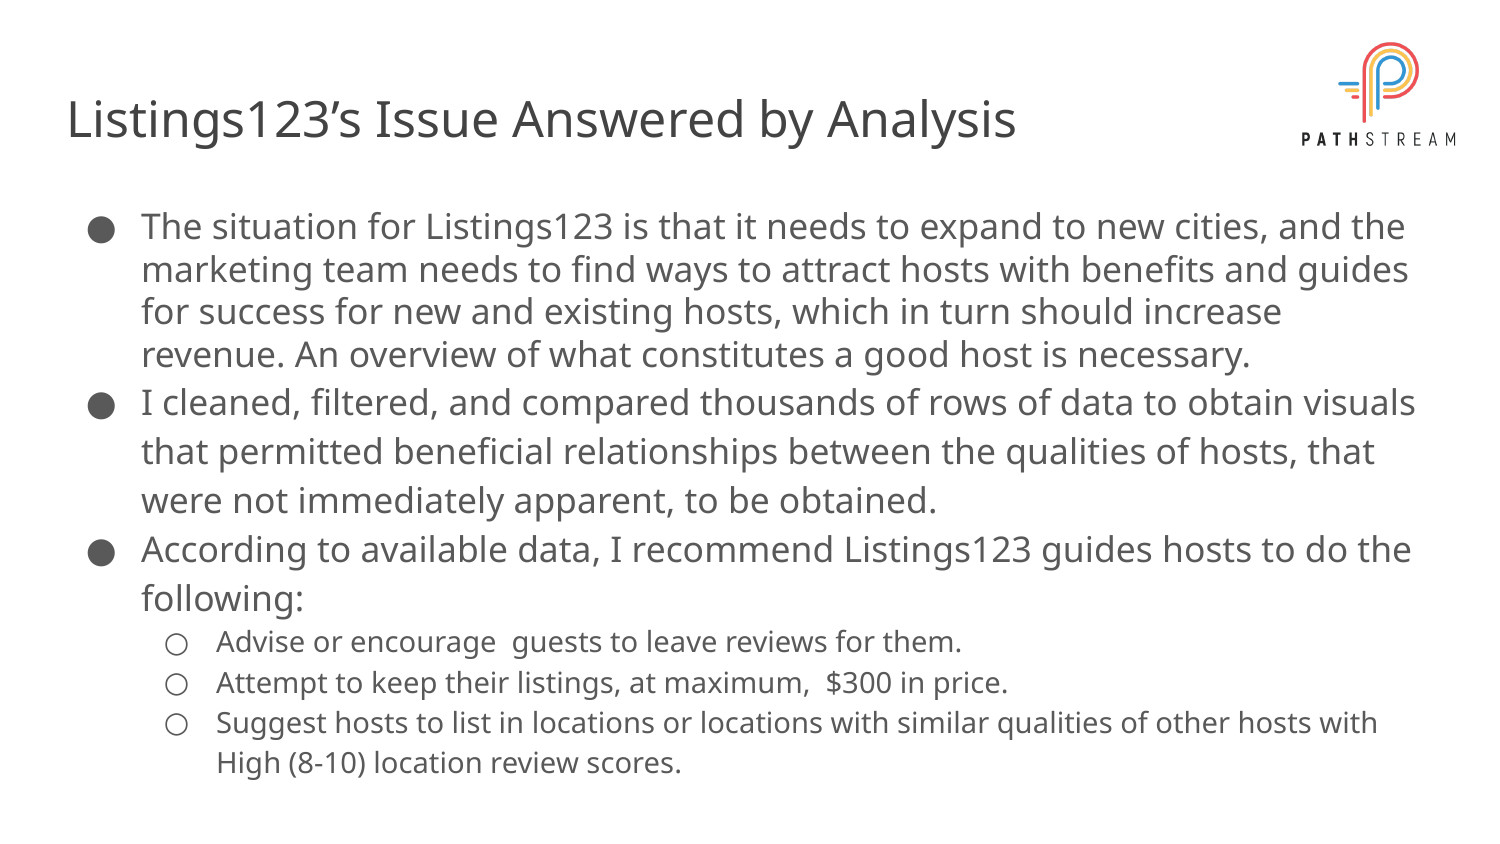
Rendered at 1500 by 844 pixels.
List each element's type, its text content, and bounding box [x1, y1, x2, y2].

picture [1191, 0, 1500, 205]
list The situation for Listings123 is that it needs to expand to new cities, and the marketing team needs to find ways to attract hosts with benefits and guides for success for new and existing hosts, which in turn should increase revenue. An overview of what constitutes a good host is necessary. I cleaned, filtered, and compared thousands of rows of data to obtain visuals that permitted beneficial relationships between the qualities of hosts, that were not immediately apparent, to be obtained. According to available data, I recommend Listings123 guides hosts to do the following: Advise or encourage guests to leave reviews for them. Attempt to keep their listings, at maximum, $300 in price. Suggest hosts to list in locations or locations with similar qualities of other hosts with High (8-10) location review scores. [51, 189, 1449, 836]
title Listings123’s Issue Answered by Analysis [51, 72, 1186, 167]
